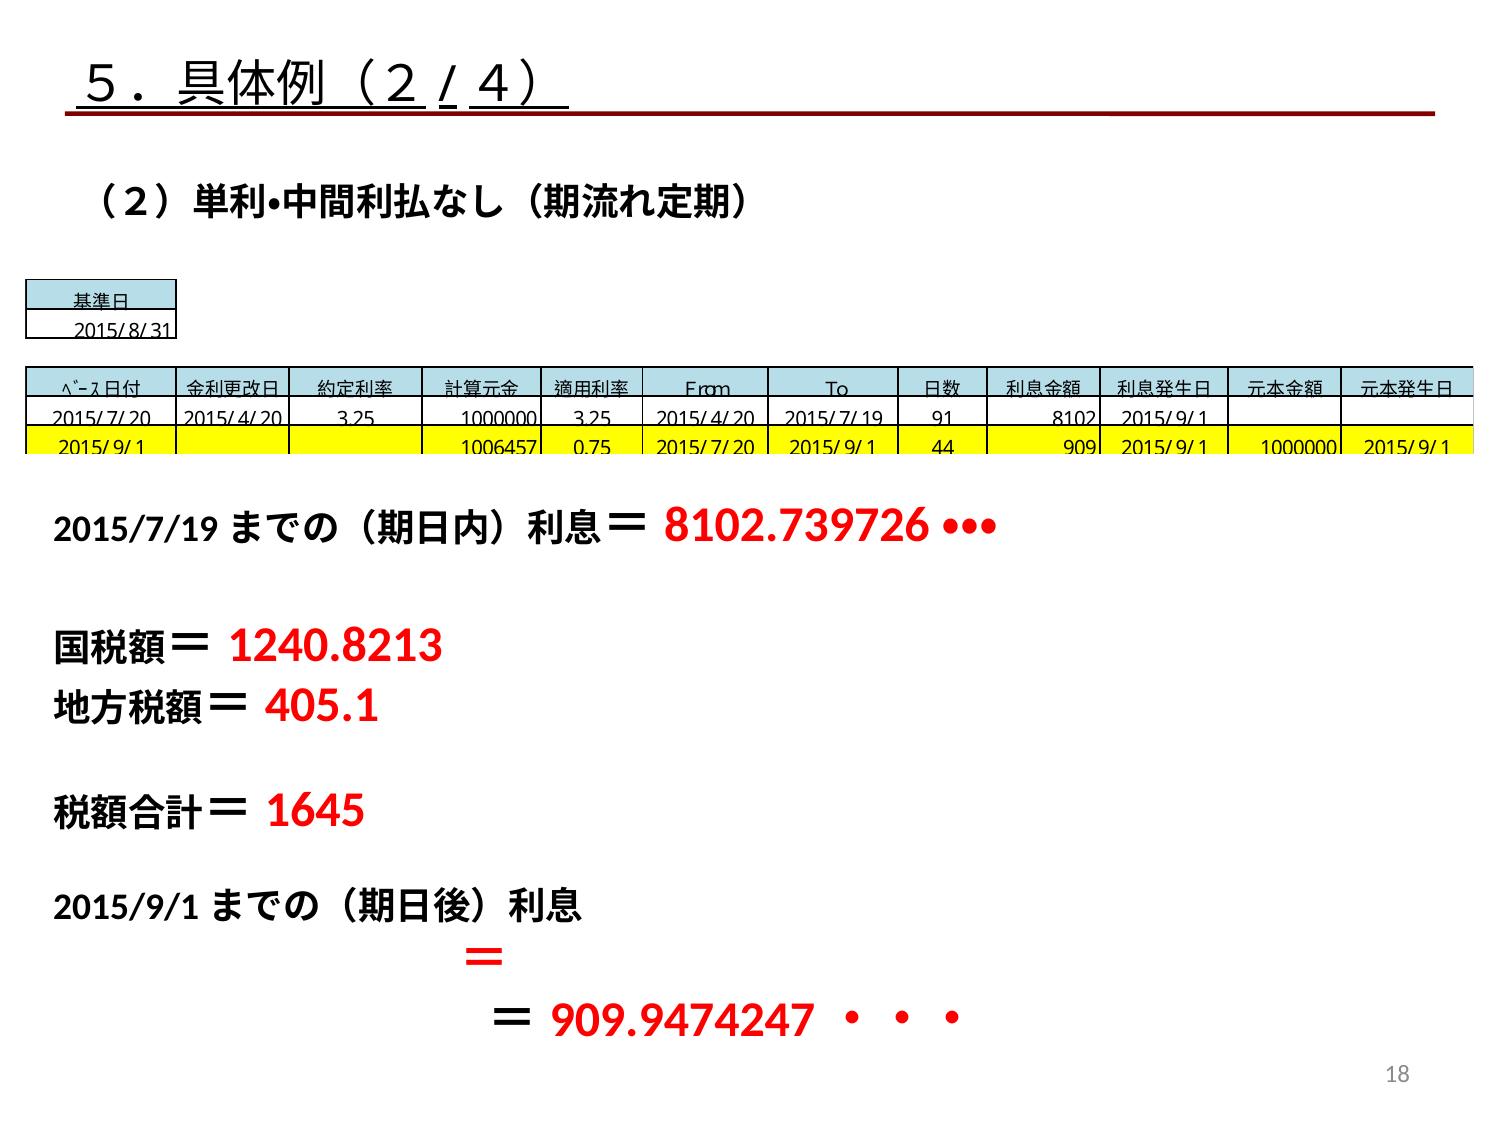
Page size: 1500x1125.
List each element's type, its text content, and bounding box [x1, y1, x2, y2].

slide_number 18 [1074, 1042, 1425, 1103]
text_box （２）単利・中間利払なし（期流れ定期） [64, 125, 1436, 231]
title ５．具体例（２/４） [61, 26, 1436, 107]
picture [25, 278, 1475, 456]
